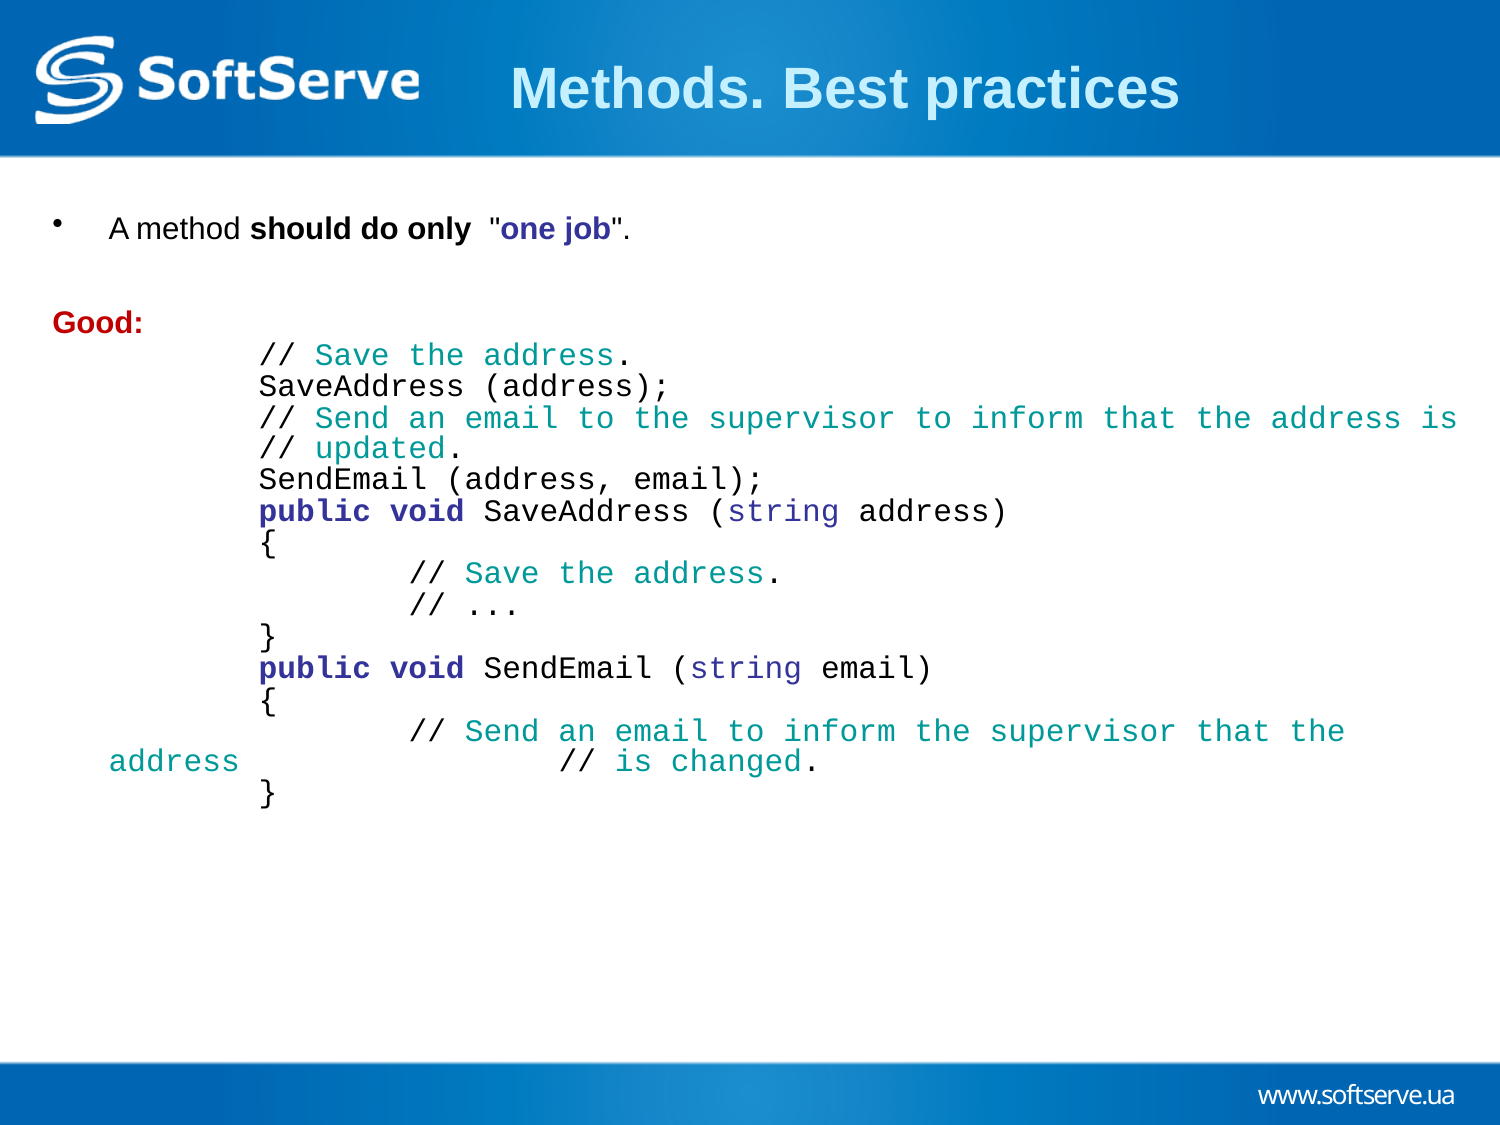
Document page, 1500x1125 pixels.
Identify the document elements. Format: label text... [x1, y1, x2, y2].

text_box A method should do only "one job". Good: // Save the address. SaveAddress (address); // Send an email to the supervisor to inform that the address is // updated. SendEmail (address, email); public void SaveAddress (string address) { // Save the address. // ... } public void SendEmail (string email) { // Send an email to inform the supervisor that the address // is changed. } [37, 207, 1500, 811]
picture [0, 0, 1500, 1125]
title Methods. Best practices [171, 42, 1500, 135]
picture [151, 64, 171, 76]
